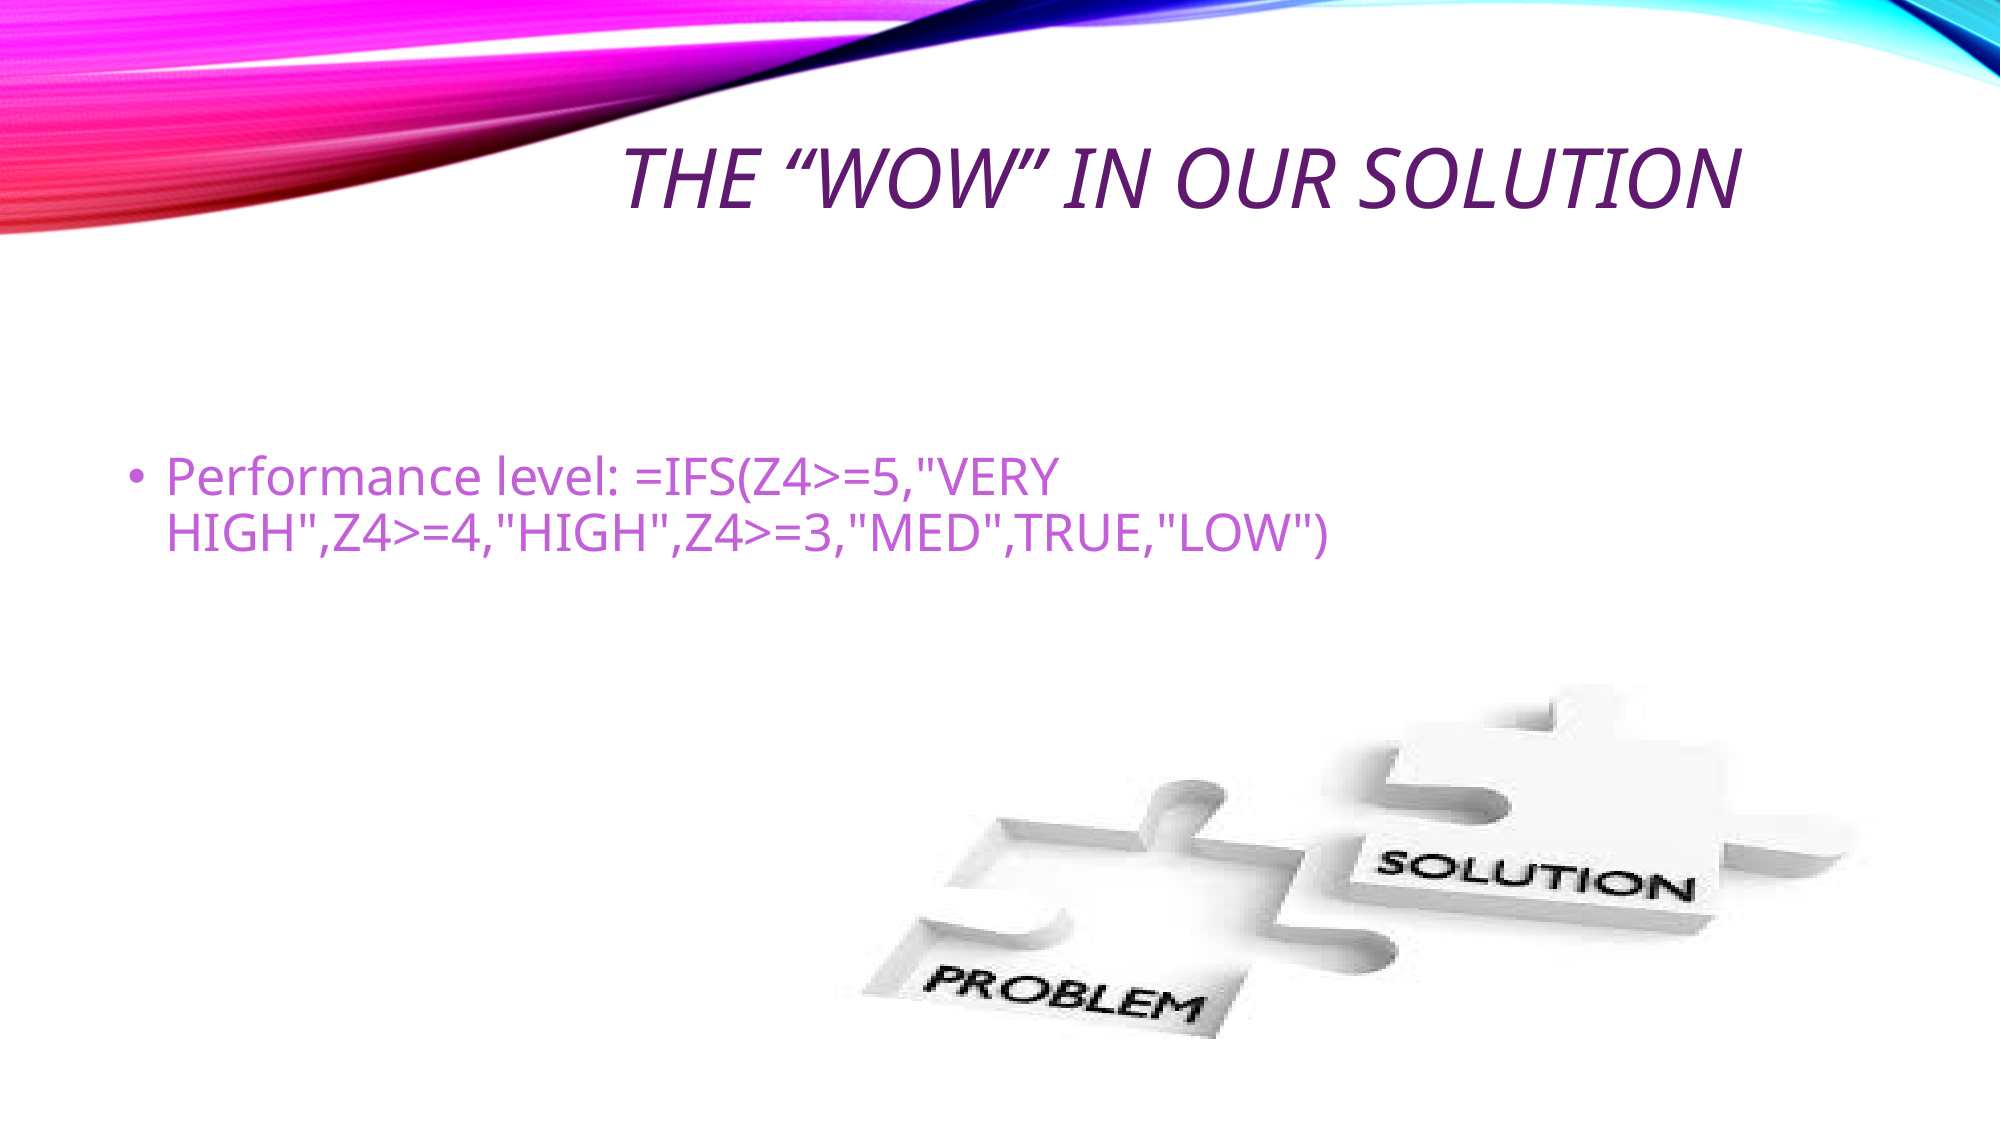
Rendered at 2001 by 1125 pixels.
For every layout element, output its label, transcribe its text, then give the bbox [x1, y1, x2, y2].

picture [802, 647, 1919, 1074]
picture [1890, 0, 2000, 75]
picture [0, 0, 2000, 237]
picture [1910, 0, 2000, 45]
list Performance level: =IFS(Z4>=5,"VERY HIGH",Z4>=4,"HIGH",Z4>=3,"MED",TRUE,"LOW") [112, 360, 1888, 1021]
title THE “WOW” IN OUR SOLUTION [474, 125, 1888, 338]
